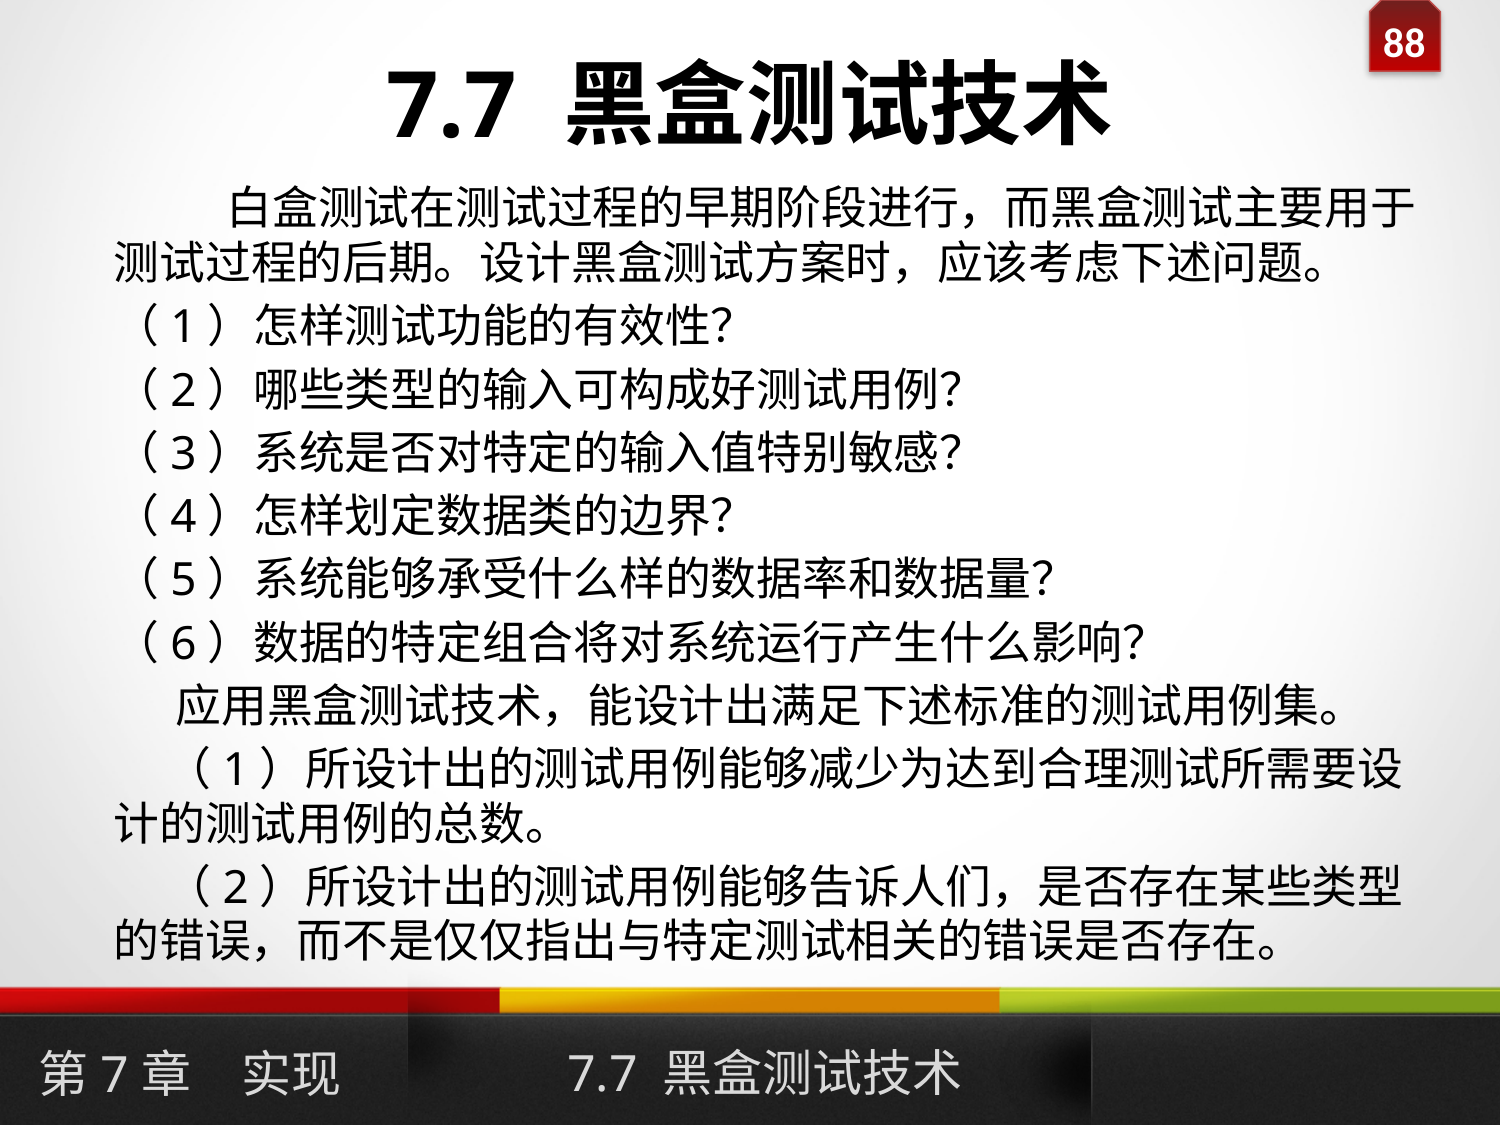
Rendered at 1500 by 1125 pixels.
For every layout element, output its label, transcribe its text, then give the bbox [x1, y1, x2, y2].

list 白盒测试在测试过程的早期阶段进行，而黑盒测试主要用于测试过程的后期。设计黑盒测试方案时，应该考虑下述问题。 （1）怎样测试功能的有效性？ （2）哪些类型的输入可构成好测试用例？ （3）系统是否对特定的输入值特别敏感？ （4）怎样划定数据类的边界？ （5）系统能够承受什么样的数据率和数据量？ （6）数据的特定组合将对系统运行产生什么影响？ 应用黑盒测试技术，能设计出满足下述标准的测试用例集。 （1）所设计出的测试用例能够减少为达到合理测试所需要设计的测试用例的总数。 （2）所设计出的测试用例能够告诉人们，是否存在某些类型的错误，而不是仅仅指出与特定测试相关的错误是否存在。 [98, 172, 1436, 988]
title 7.7 黑盒测试技术 [75, 7, 1425, 195]
picture [0, 0, 1500, 1125]
text_box 7.7 黑盒测试技术 [458, 1032, 1073, 1111]
text_box 第7章 实现 [0, 1033, 380, 1112]
